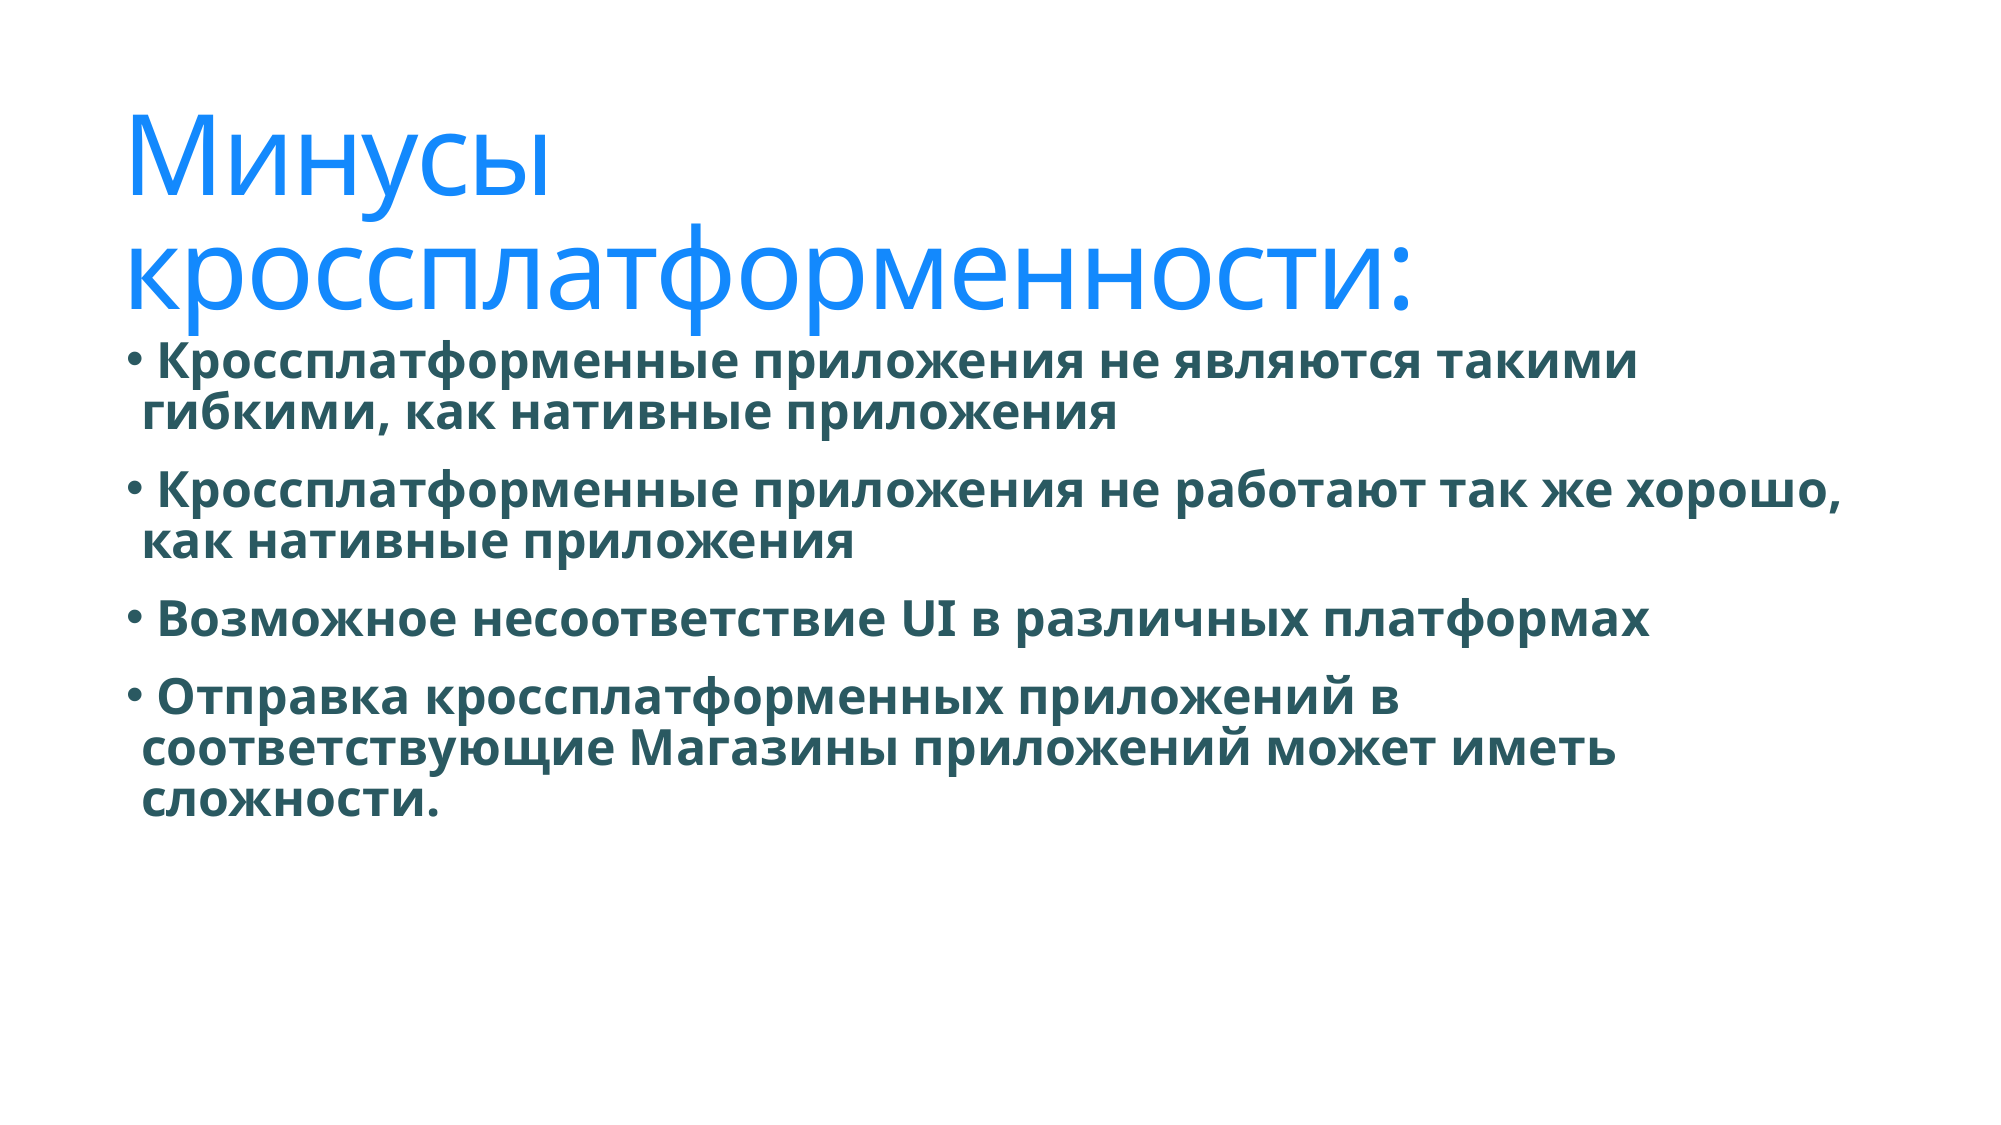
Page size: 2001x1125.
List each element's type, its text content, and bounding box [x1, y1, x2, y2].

list Кроссплатформенные приложения не являются такими гибкими, как нативные приложения Кроссплатформенные приложения не работают так же хорошо, как нативные приложения Возможное несоответствие UI в различных платформах Отправка кроссплатформенных приложений в соответствующие Магазины приложений может иметь сложности. [111, 329, 1876, 948]
title Минусы кроссплатформенности: [107, 81, 1875, 354]
